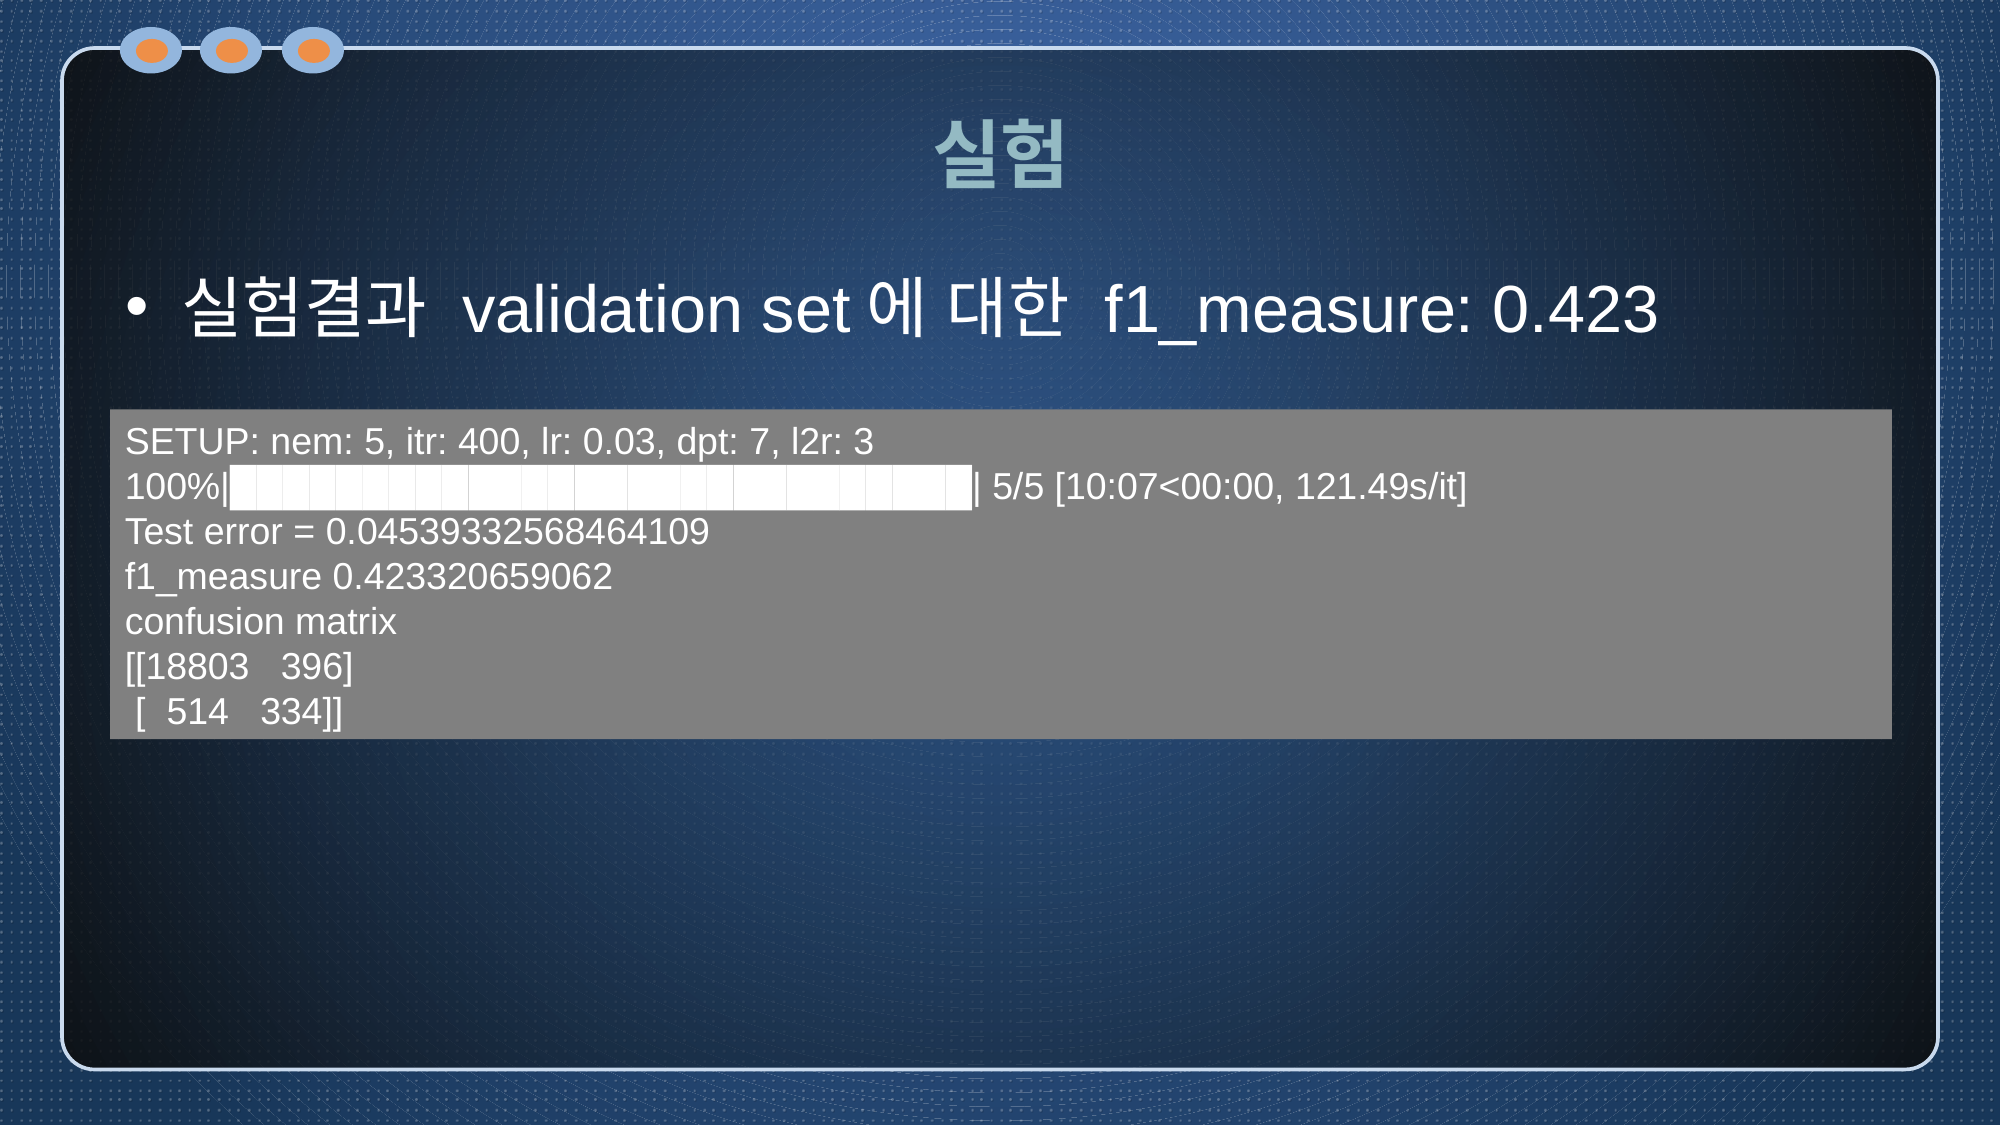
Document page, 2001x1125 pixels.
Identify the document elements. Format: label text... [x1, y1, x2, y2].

title 실험 [110, 75, 1892, 231]
list 실험결과 validation set에 대한 f1_measure: 0.423 [110, 258, 1886, 409]
text_box SETUP: nem: 5, itr: 400, lr: 0.03, dpt: 7, l2r: 3 100%|████████████████████████████| 5/5 [10:07<00:00, 121.49s/it] Test error = 0.04539332568464109 f1_measure 0.423320659062 confusion matrix [[18803 396] [ 514 334]] [110, 409, 1892, 740]
list 실험결과 validation set에 대한 f1_measure: 0.423 [110, 740, 1886, 1050]
